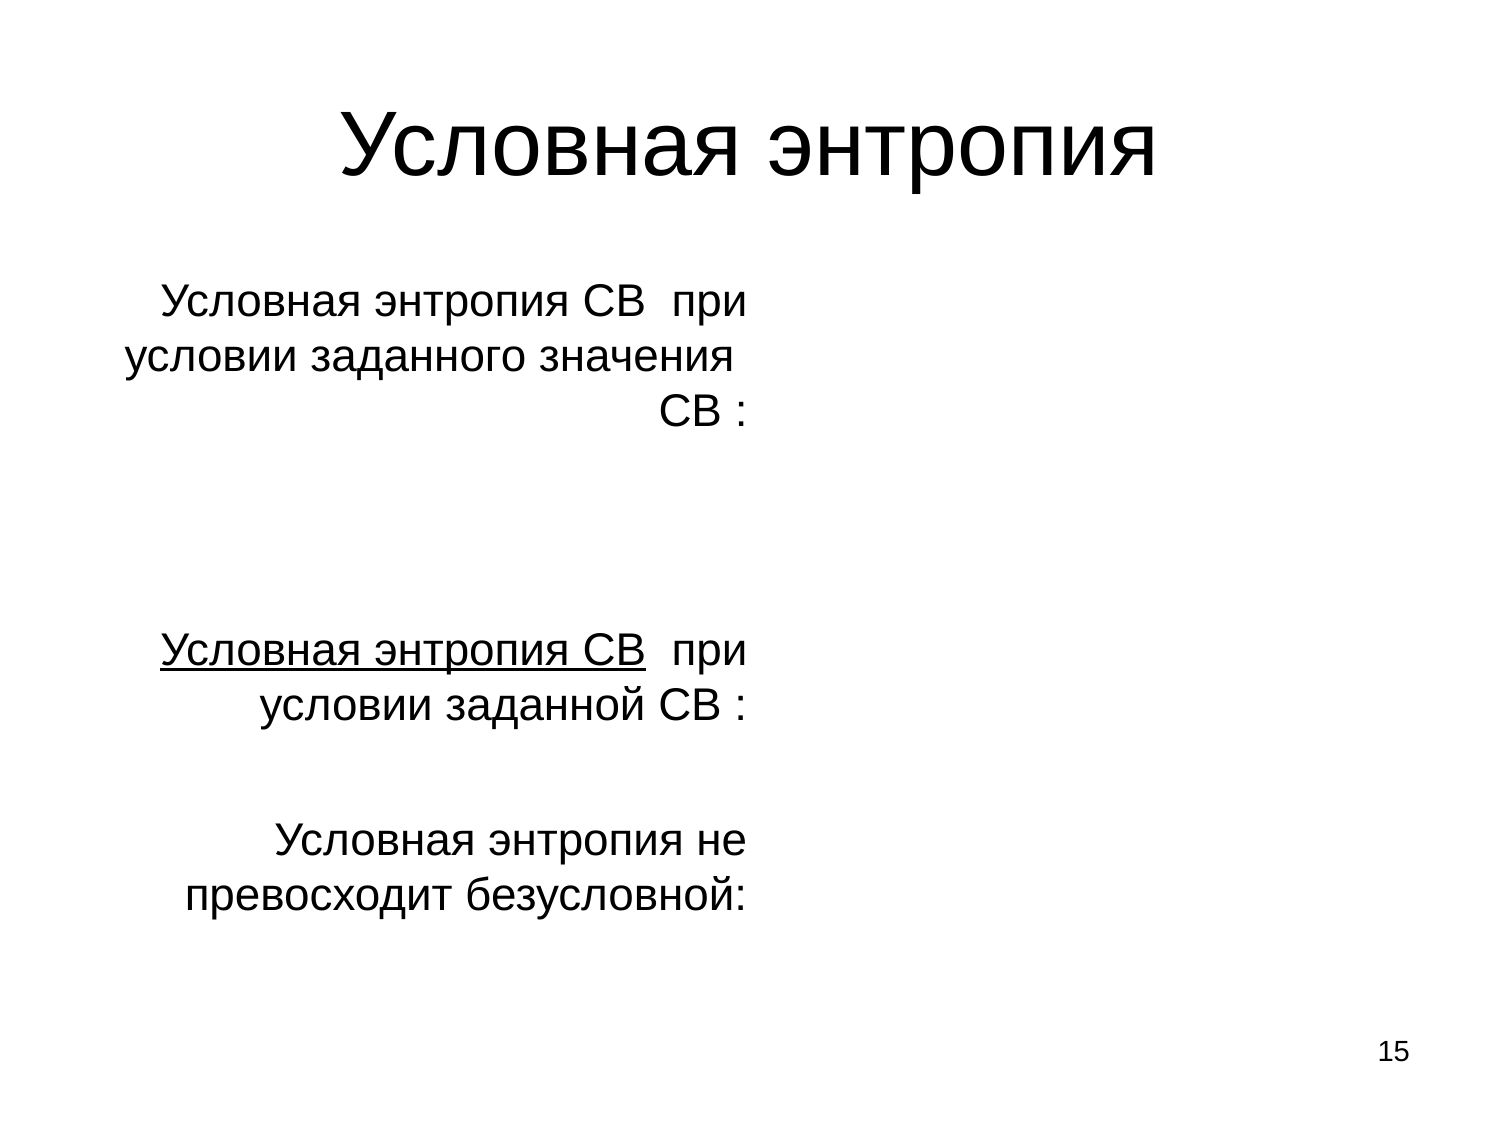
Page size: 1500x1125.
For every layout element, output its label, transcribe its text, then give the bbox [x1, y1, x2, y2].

title Условная энтропия [75, 45, 1425, 233]
slide_number 15 [1074, 1024, 1425, 1103]
